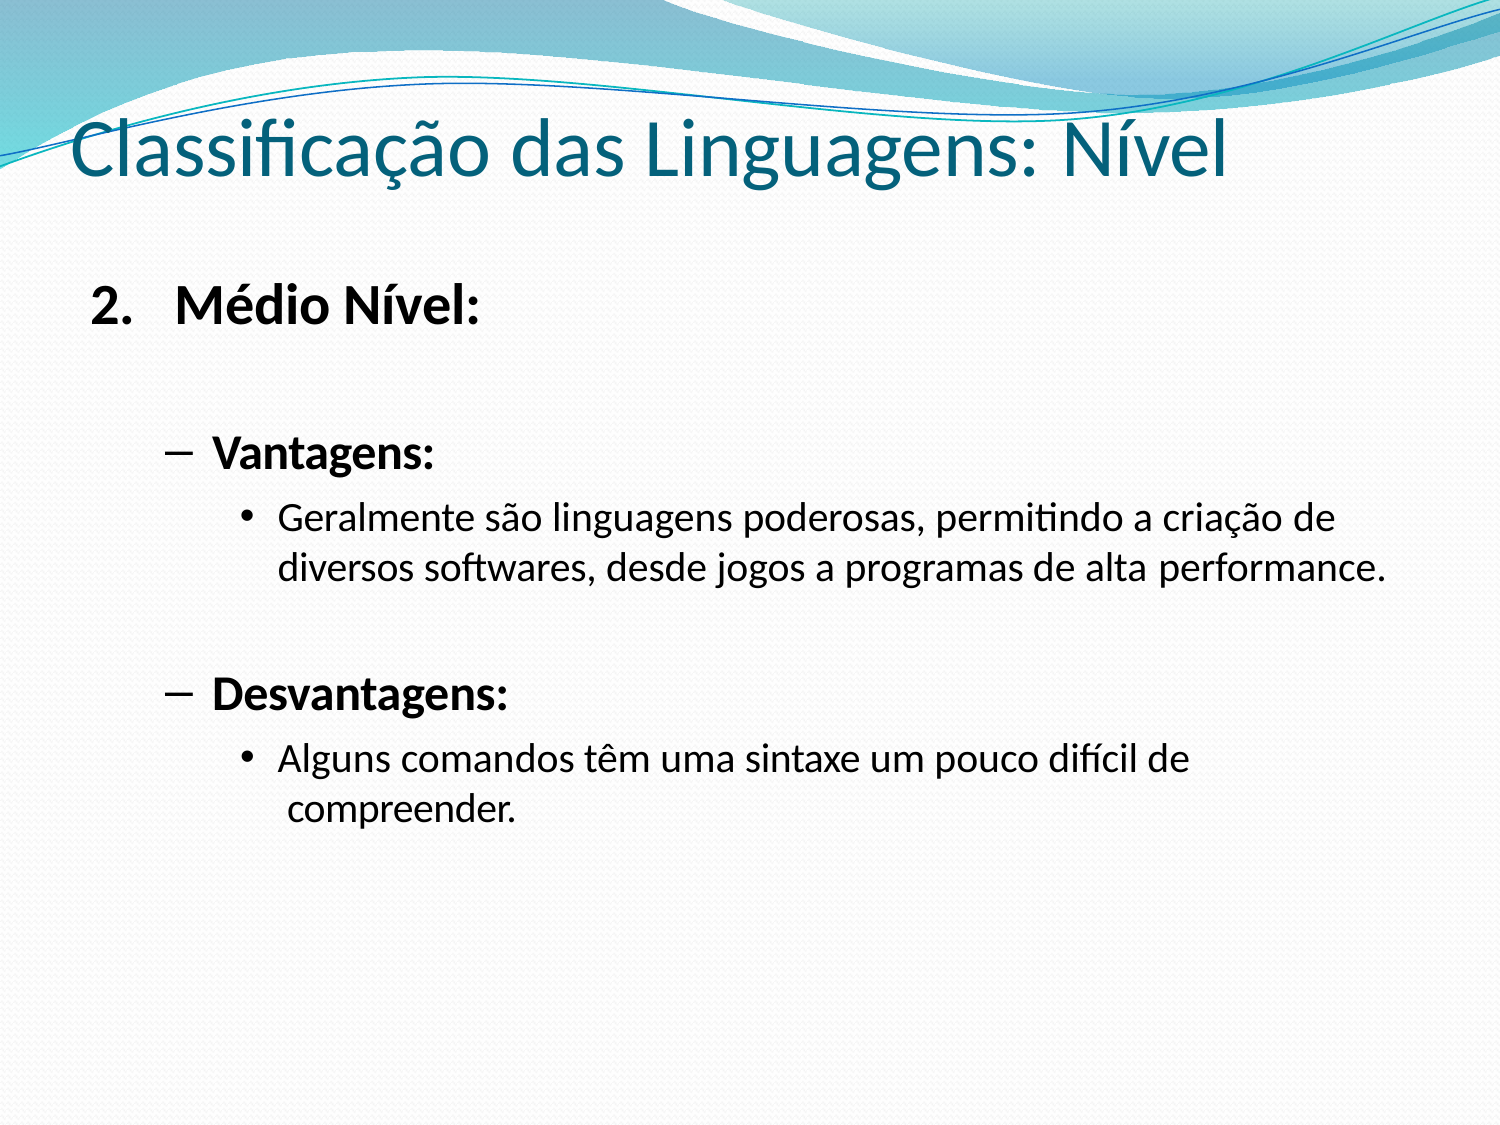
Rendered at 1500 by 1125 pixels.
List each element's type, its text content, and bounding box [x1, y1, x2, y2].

text_box Médio Nível: Vantagens: Geralmente são linguagens poderosas, permitindo a criação de diversos softwares, desde jogos a programas de alta performance. Desvantagens: Alguns comandos têm uma sintaxe um pouco difícil de compreender. [87, 264, 1398, 831]
title Classificação das Linguagens: Nível [67, 3, 1418, 193]
